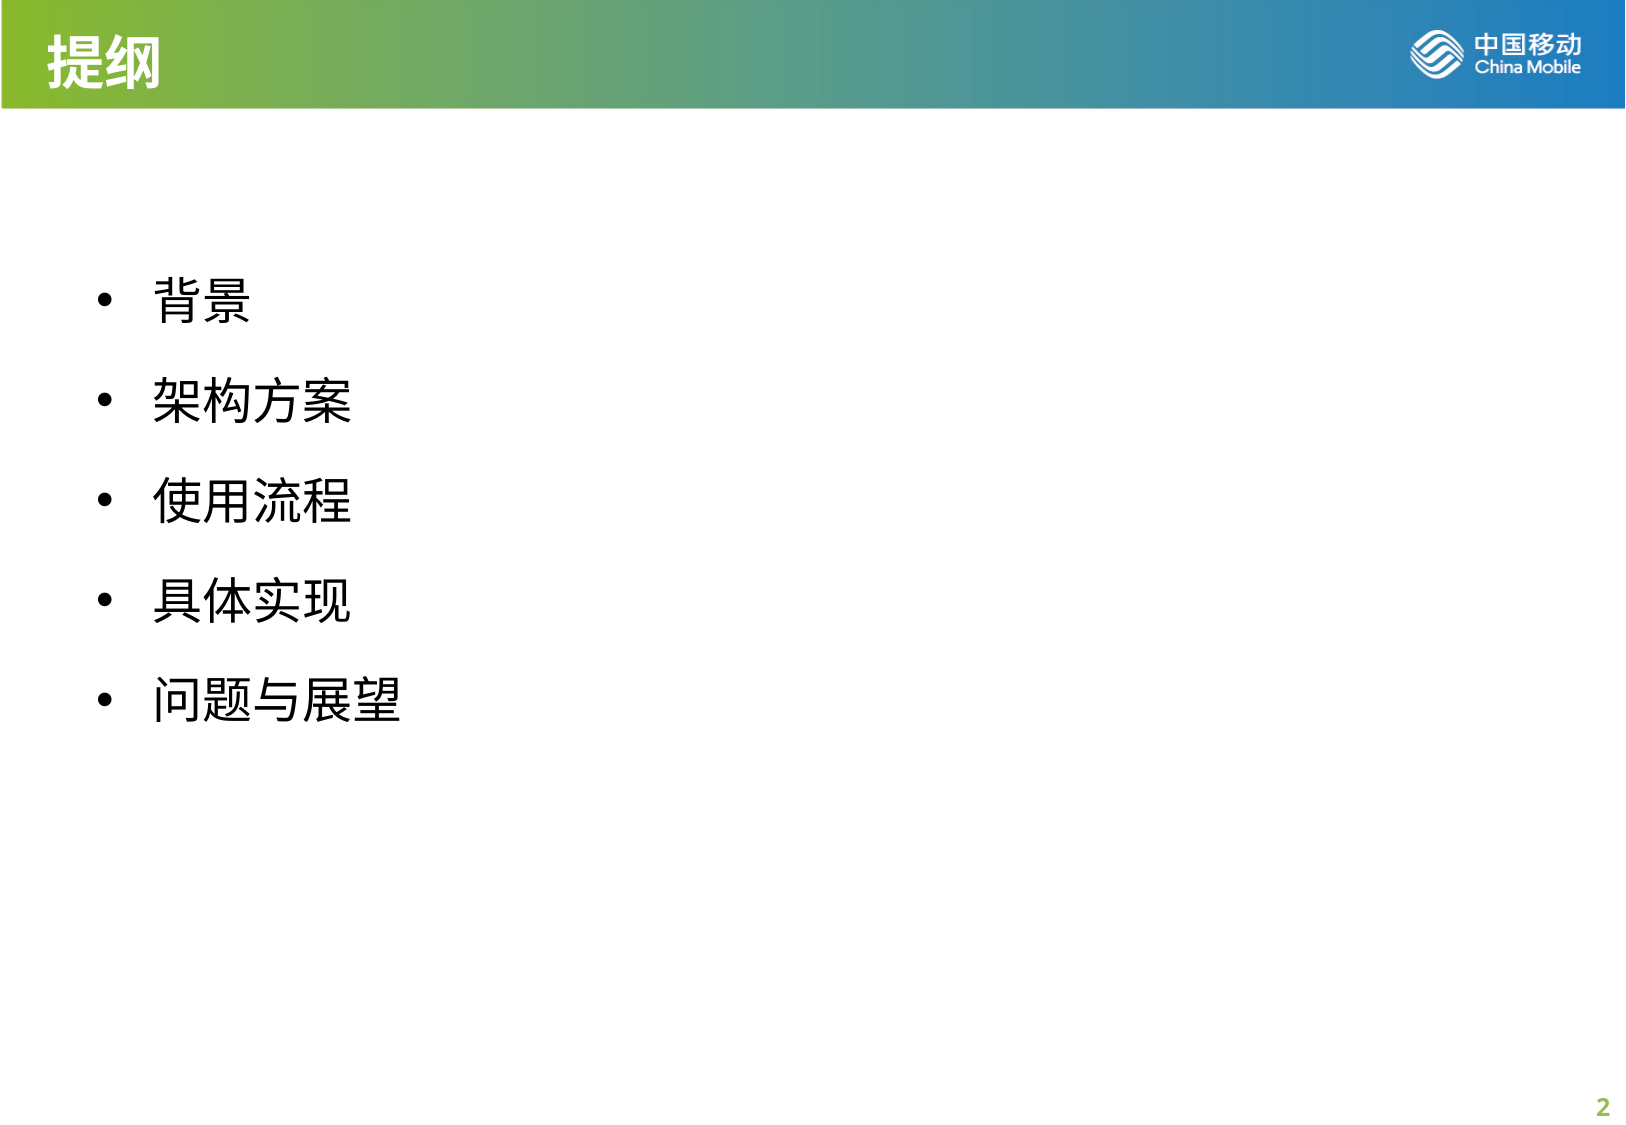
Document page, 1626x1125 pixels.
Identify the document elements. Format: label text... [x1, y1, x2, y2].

title 提纲 [31, 19, 1156, 101]
list 背景 架构方案 使用流程 具体实现 问题与展望 [81, 231, 1544, 1000]
picture [0, 0, 1625, 1125]
